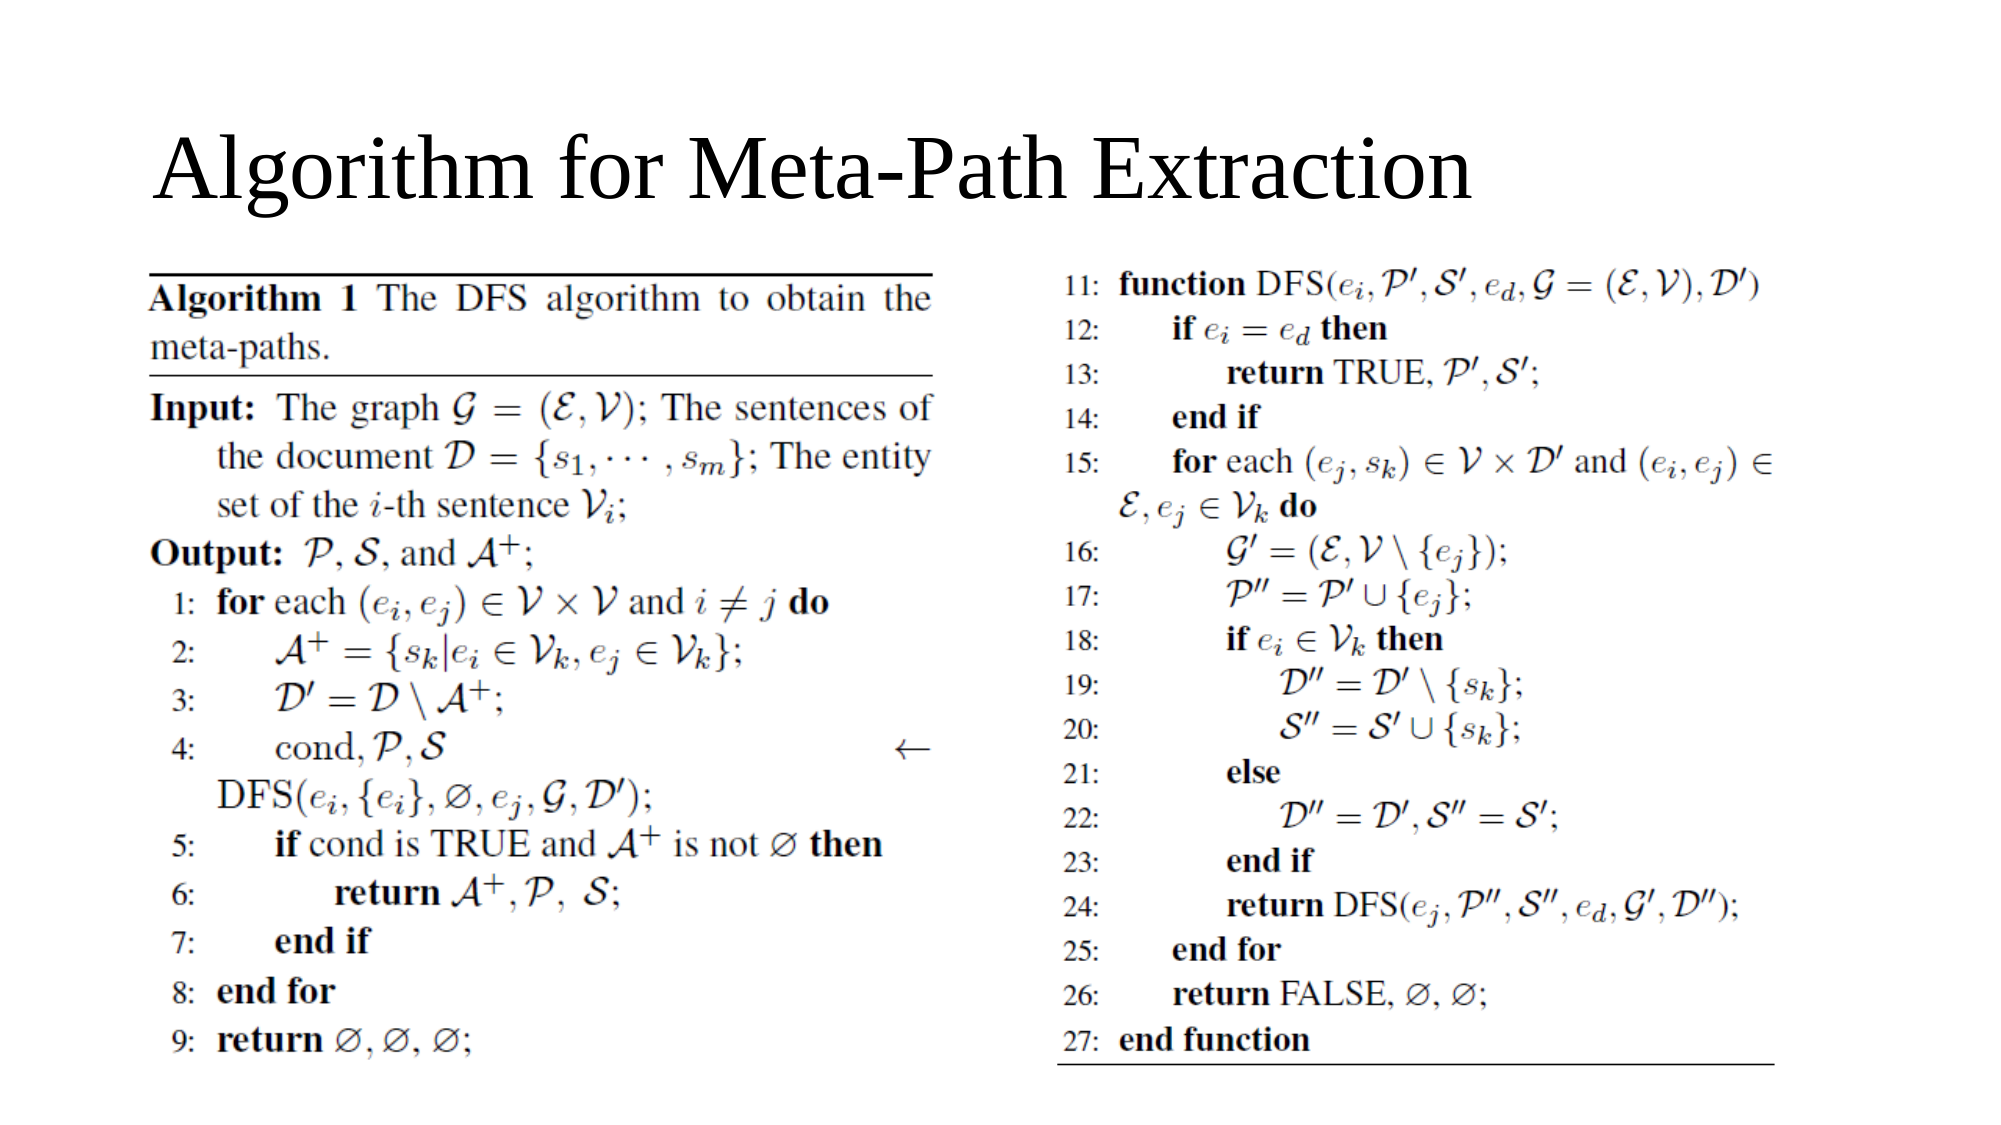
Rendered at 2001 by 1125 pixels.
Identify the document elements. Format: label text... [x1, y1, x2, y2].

picture [1056, 261, 1782, 1074]
picture [137, 261, 944, 1074]
title Algorithm for Meta-Path Extraction [137, 59, 1863, 278]
